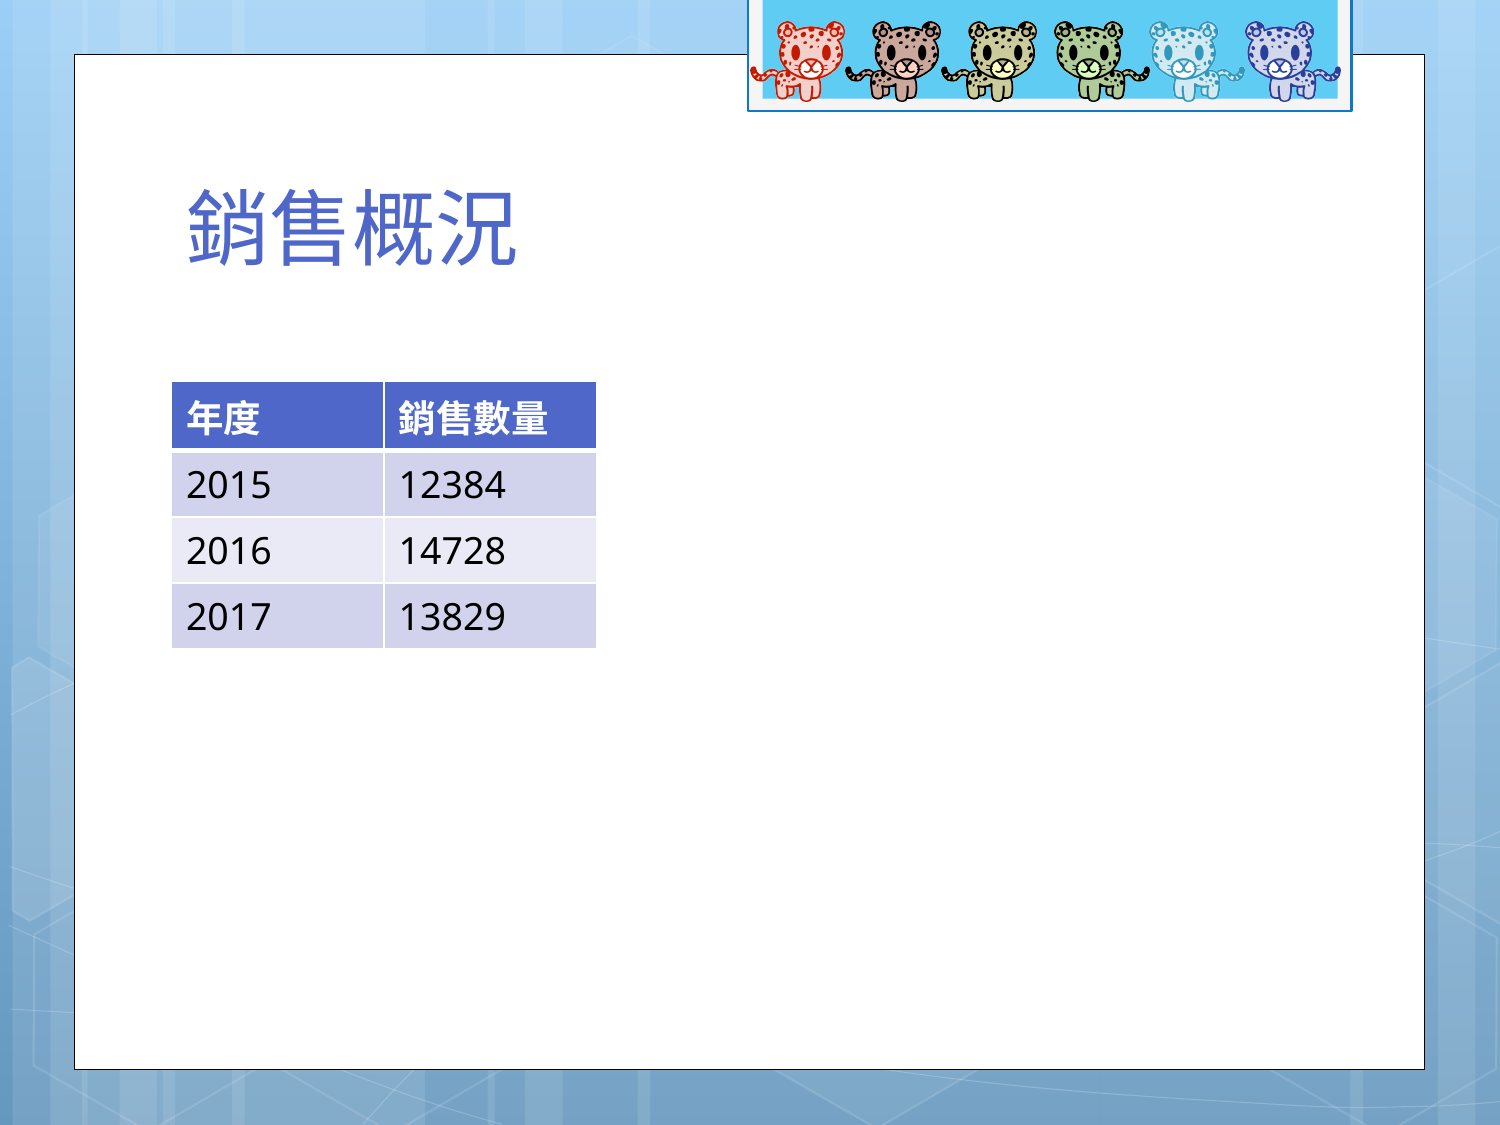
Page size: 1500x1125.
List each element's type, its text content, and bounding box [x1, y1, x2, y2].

table_header 年度 [172, 382, 383, 448]
table_cell 2016 [172, 518, 383, 582]
table_cell 12384 [385, 453, 596, 516]
table_cell 13829 [385, 584, 596, 648]
table_header 銷售數量 [385, 382, 596, 448]
table_cell 2017 [172, 584, 383, 648]
table_cell 14728 [385, 518, 596, 582]
table_cell 2015 [172, 453, 383, 516]
title 銷售概況 [171, 168, 1324, 291]
